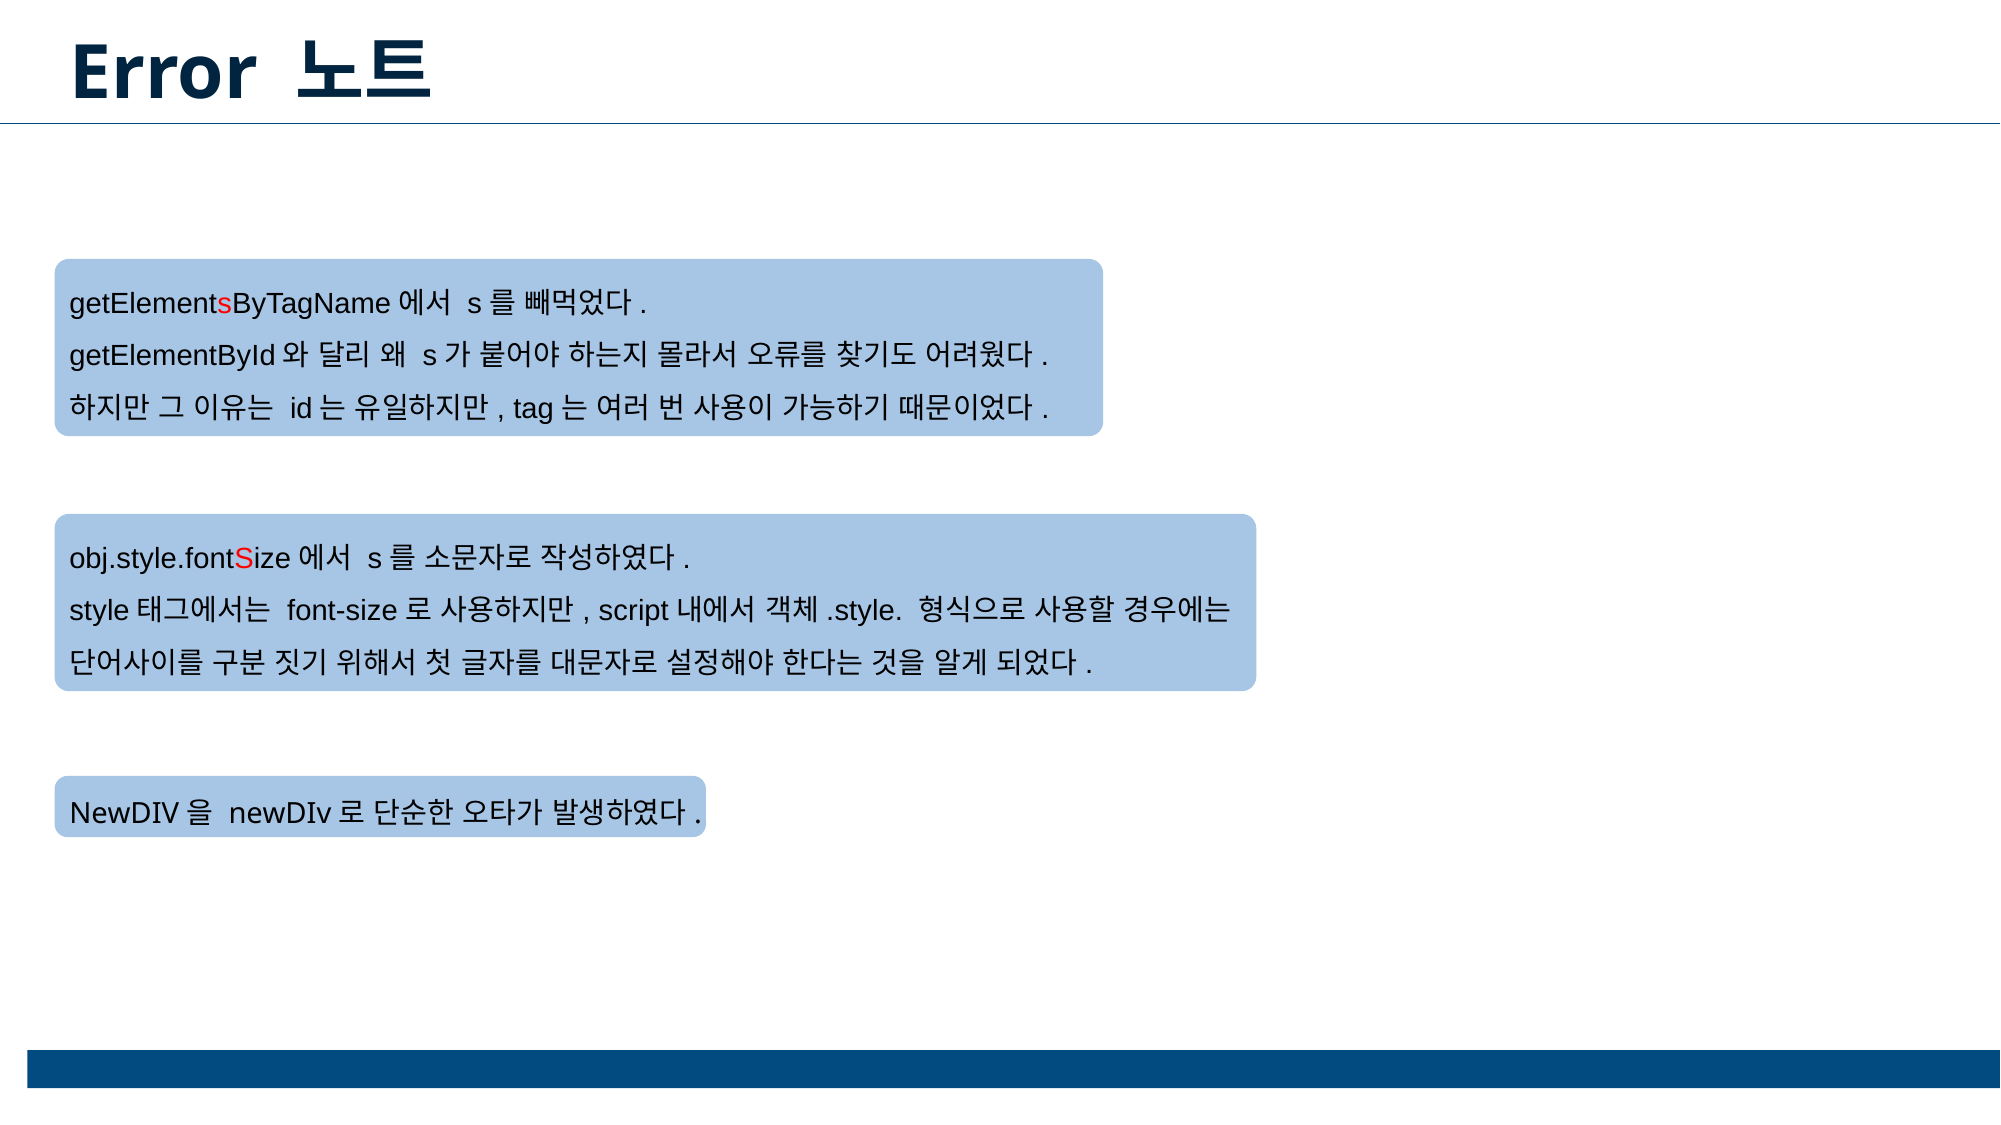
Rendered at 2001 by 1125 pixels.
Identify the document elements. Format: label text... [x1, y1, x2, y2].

text_box [57, 432, 1101, 438]
text_box [57, 687, 1254, 693]
text_box obj.style.fontSize에서 s를 소문자로 작성하였다. style태그에서는 font-size로 사용하지만, script내에서 객체.style. 형식으로 사용할 경우에는 단어사이를 구분 짓기 위해서 첫 글자를 대문자로 설정해야 한다는 것을 알게 되었다. [54, 514, 1257, 687]
text_box NewDIV을 newDIv로 단순한 오타가 발생하였다. [54, 769, 722, 837]
text_box Error 노트 [54, 16, 1104, 122]
text_box [26, 1049, 2000, 1089]
text_box getElementsByTagName에서 s를 빼먹었다. getElementById와 달리 왜 s가 붙어야 하는지 몰라서 오류를 찾기도 어려웠다. 하지만 그 이유는 id는 유일하지만, tag는 여러 번 사용이 가능하기 때문이었다. [54, 259, 1138, 432]
